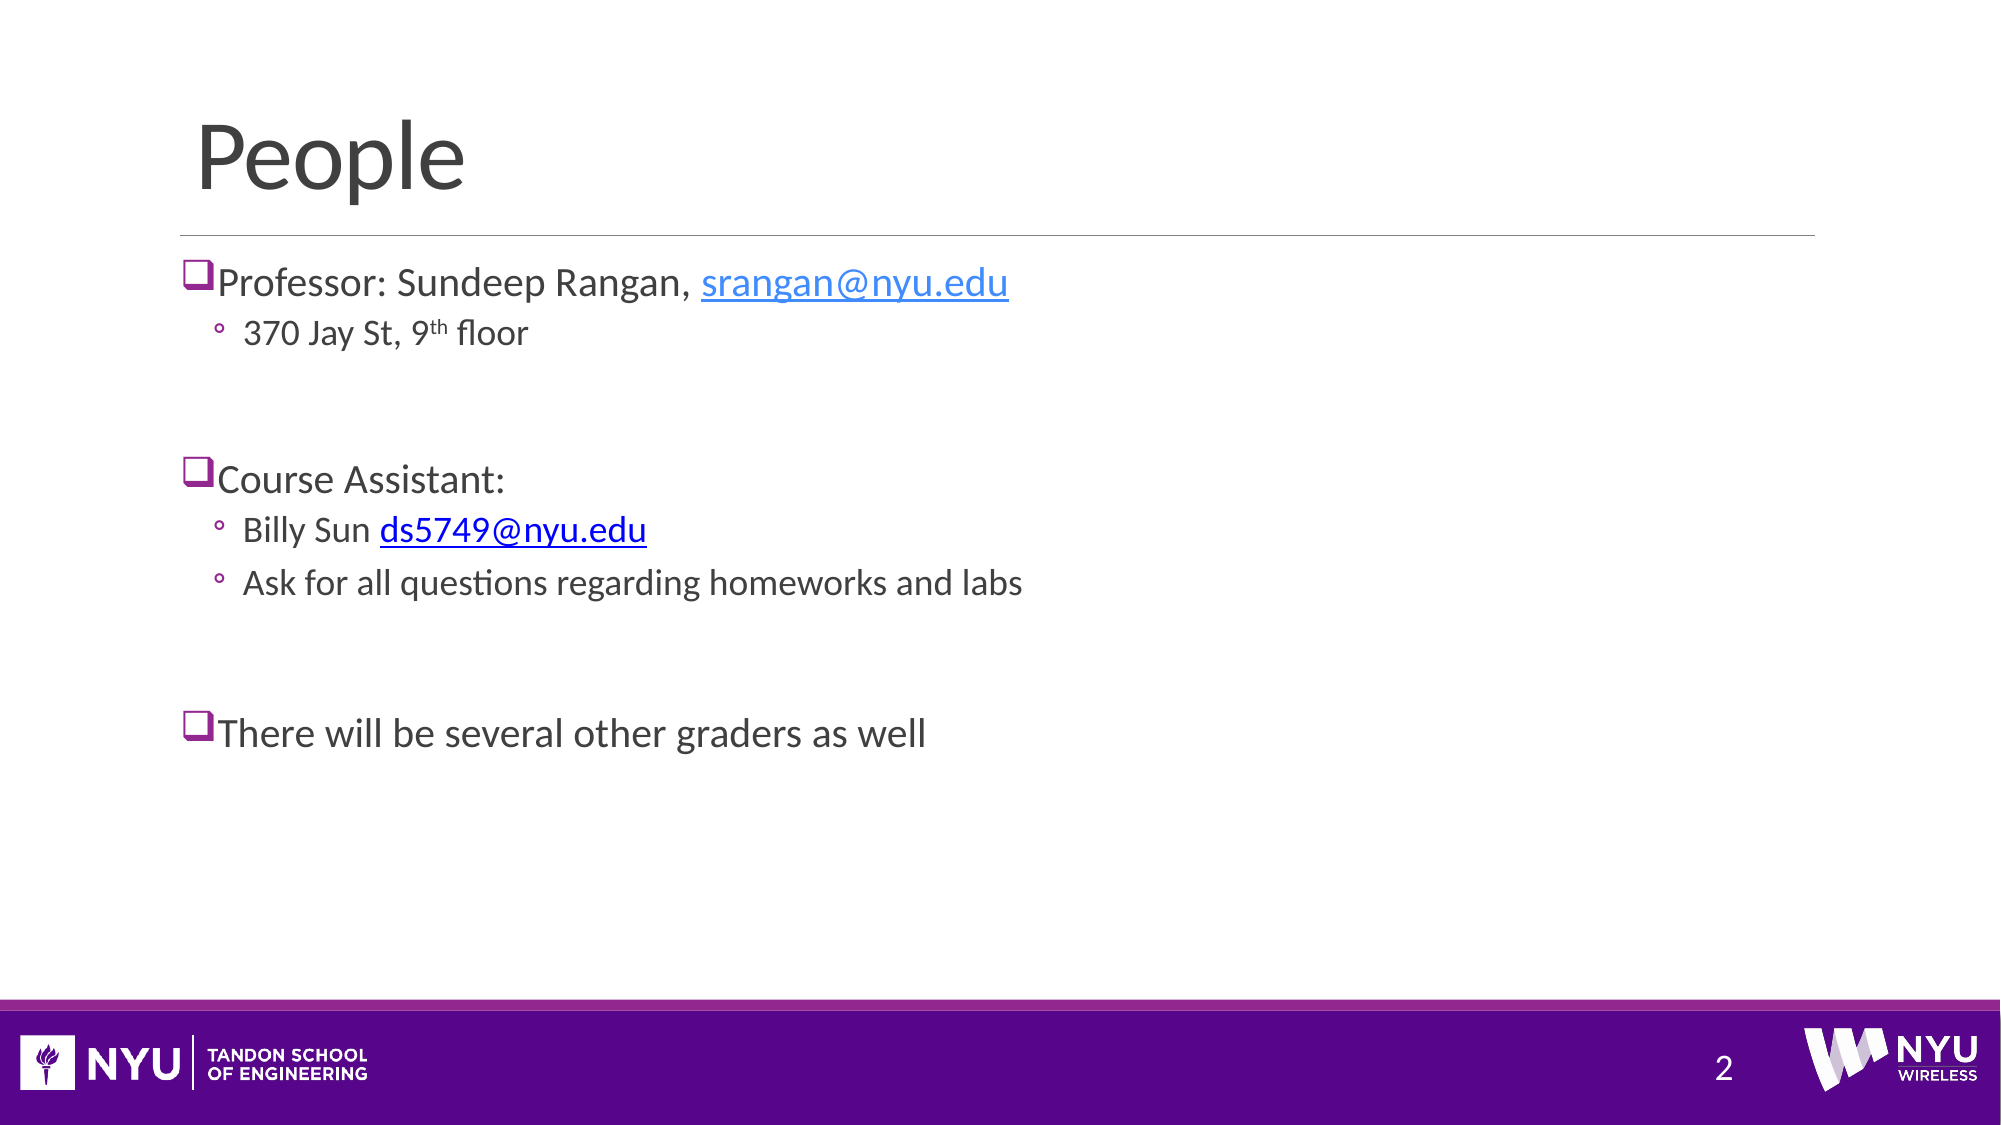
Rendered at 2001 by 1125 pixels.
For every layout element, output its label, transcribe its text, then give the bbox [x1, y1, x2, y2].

title People [180, 47, 1830, 218]
list Professor: Sundeep Rangan, srangan@nyu.edu 370 Jay St, 9th floor Course Assistant: Billy Sun ds5749@nyu.edu Ask for all questions regarding homeworks and labs There will be several other graders as well [180, 252, 1830, 963]
slide_number 2 [1533, 1035, 1749, 1096]
